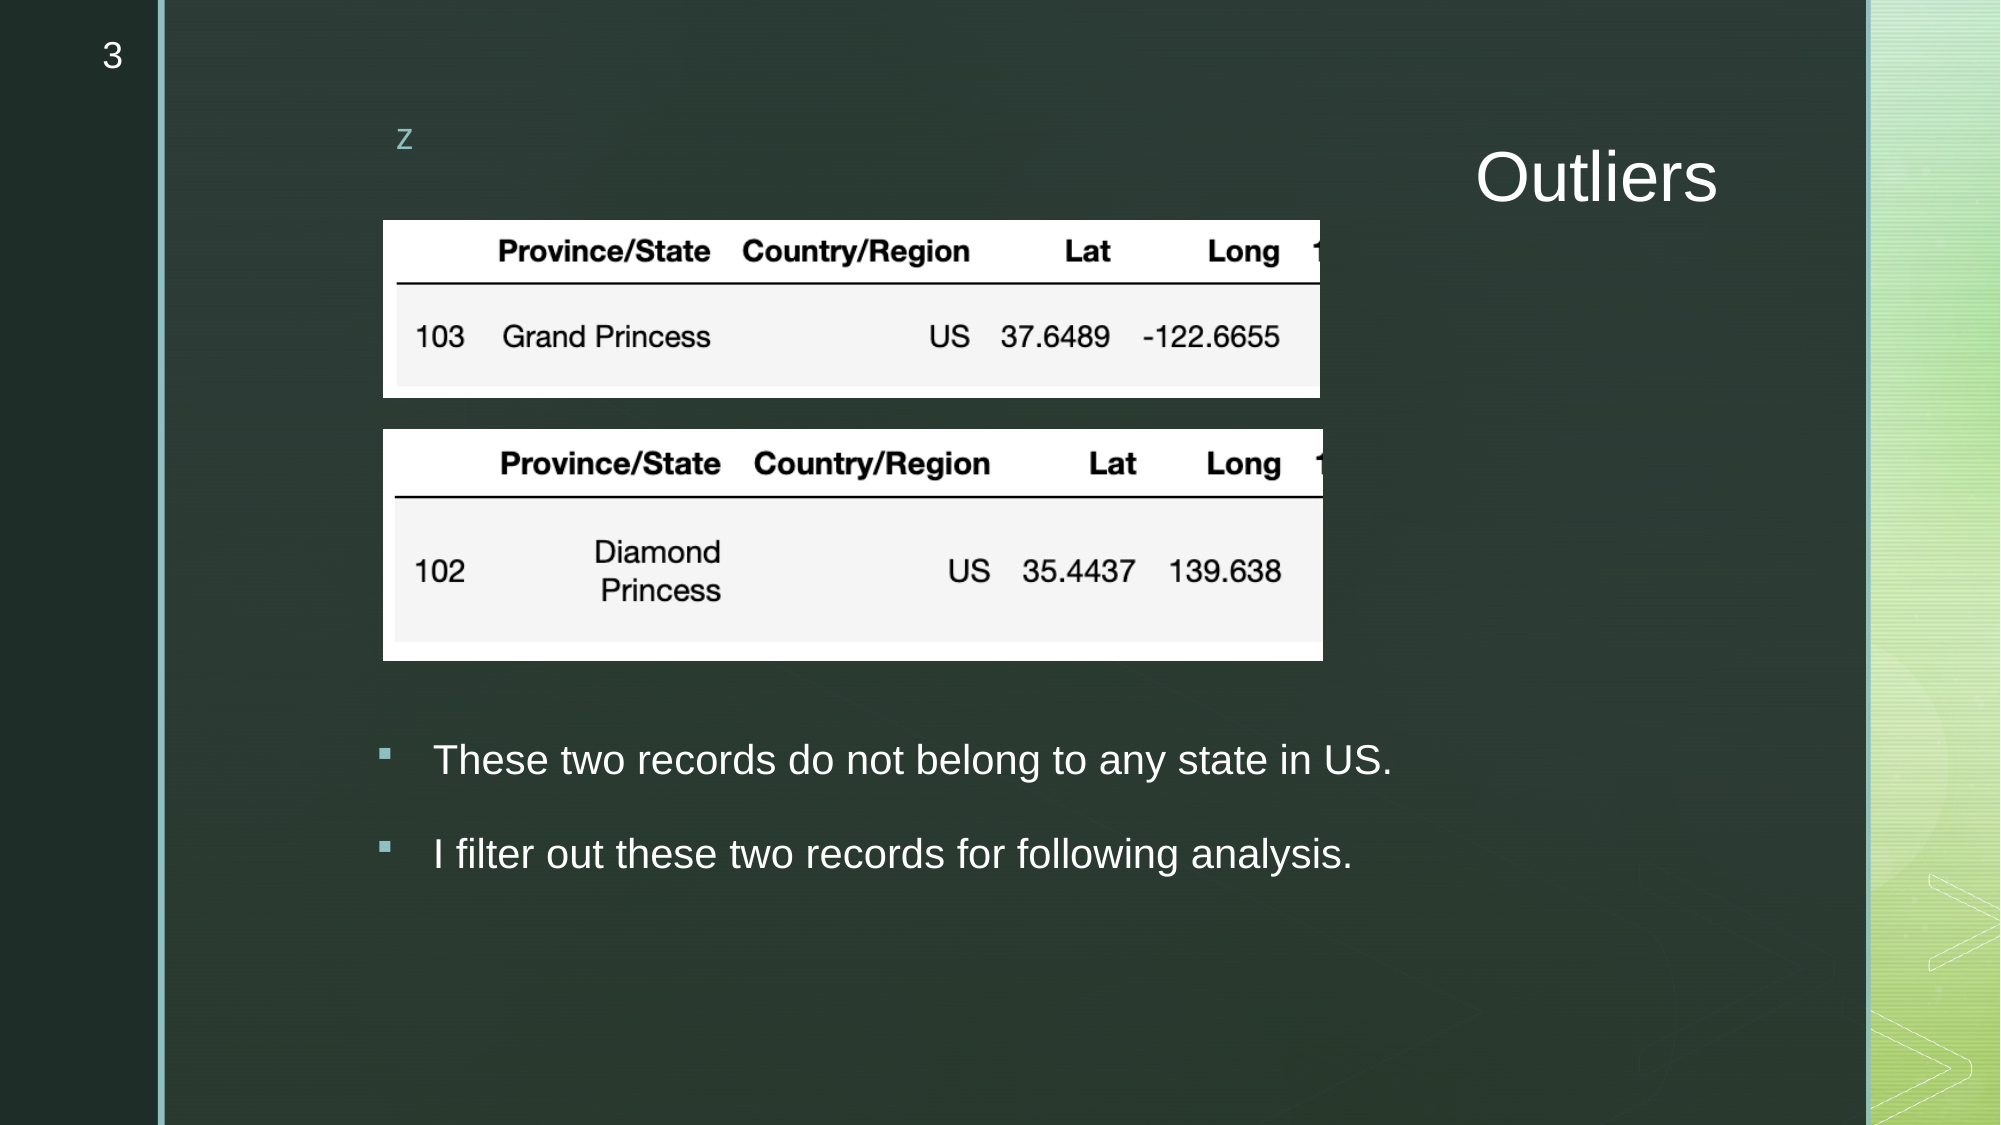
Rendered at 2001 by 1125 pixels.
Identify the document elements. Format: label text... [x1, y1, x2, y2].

slide_number 3 [25, 26, 131, 80]
picture [1871, 0, 2001, 1125]
text_box These two records do not belong to any state in US. I filter out these two records for following analysis. [361, 690, 1512, 910]
picture [382, 220, 1320, 398]
title Outliers [428, 132, 1734, 310]
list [382, 429, 1323, 662]
